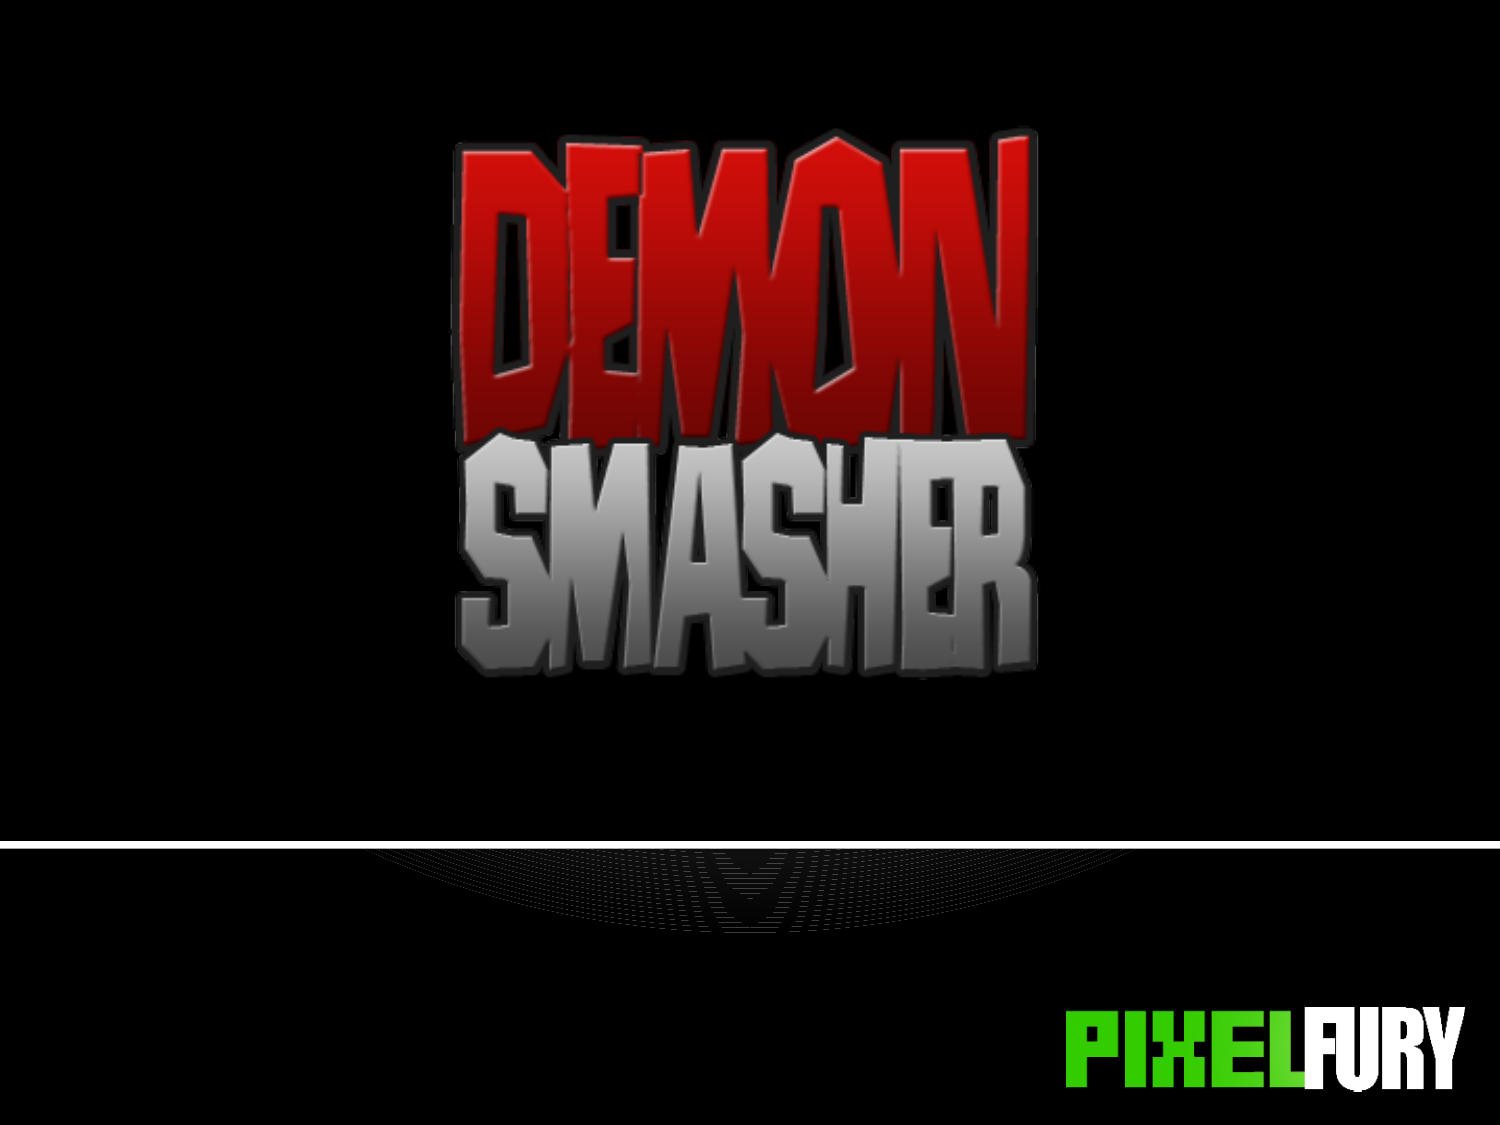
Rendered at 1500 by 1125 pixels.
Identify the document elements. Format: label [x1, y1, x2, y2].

picture [433, 81, 1059, 707]
picture [1066, 1007, 1465, 1092]
